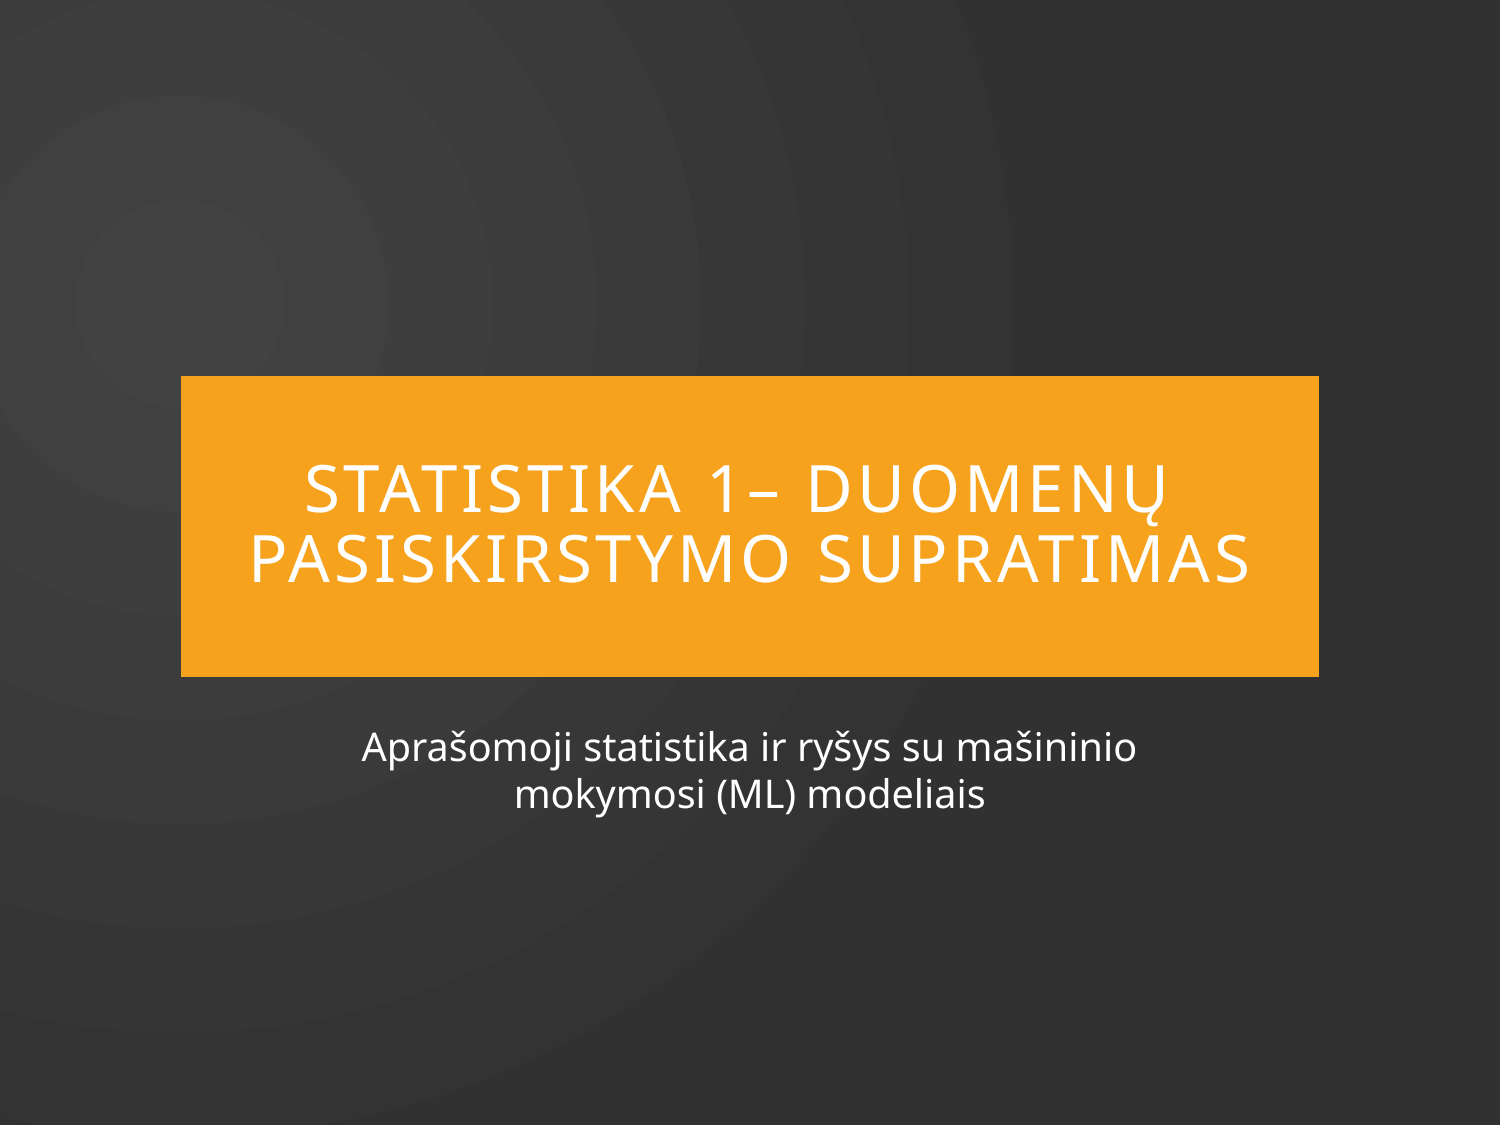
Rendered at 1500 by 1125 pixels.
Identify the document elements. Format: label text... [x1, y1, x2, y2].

title Statistika 1– Duomenų pasiskirstymo supratimas [194, 388, 1306, 665]
subtitle Aprašomoji statistika ir ryšys su mašininio mokymosi (ML) modeliais [331, 713, 1169, 918]
text_box [0, 0, 1500, 1125]
